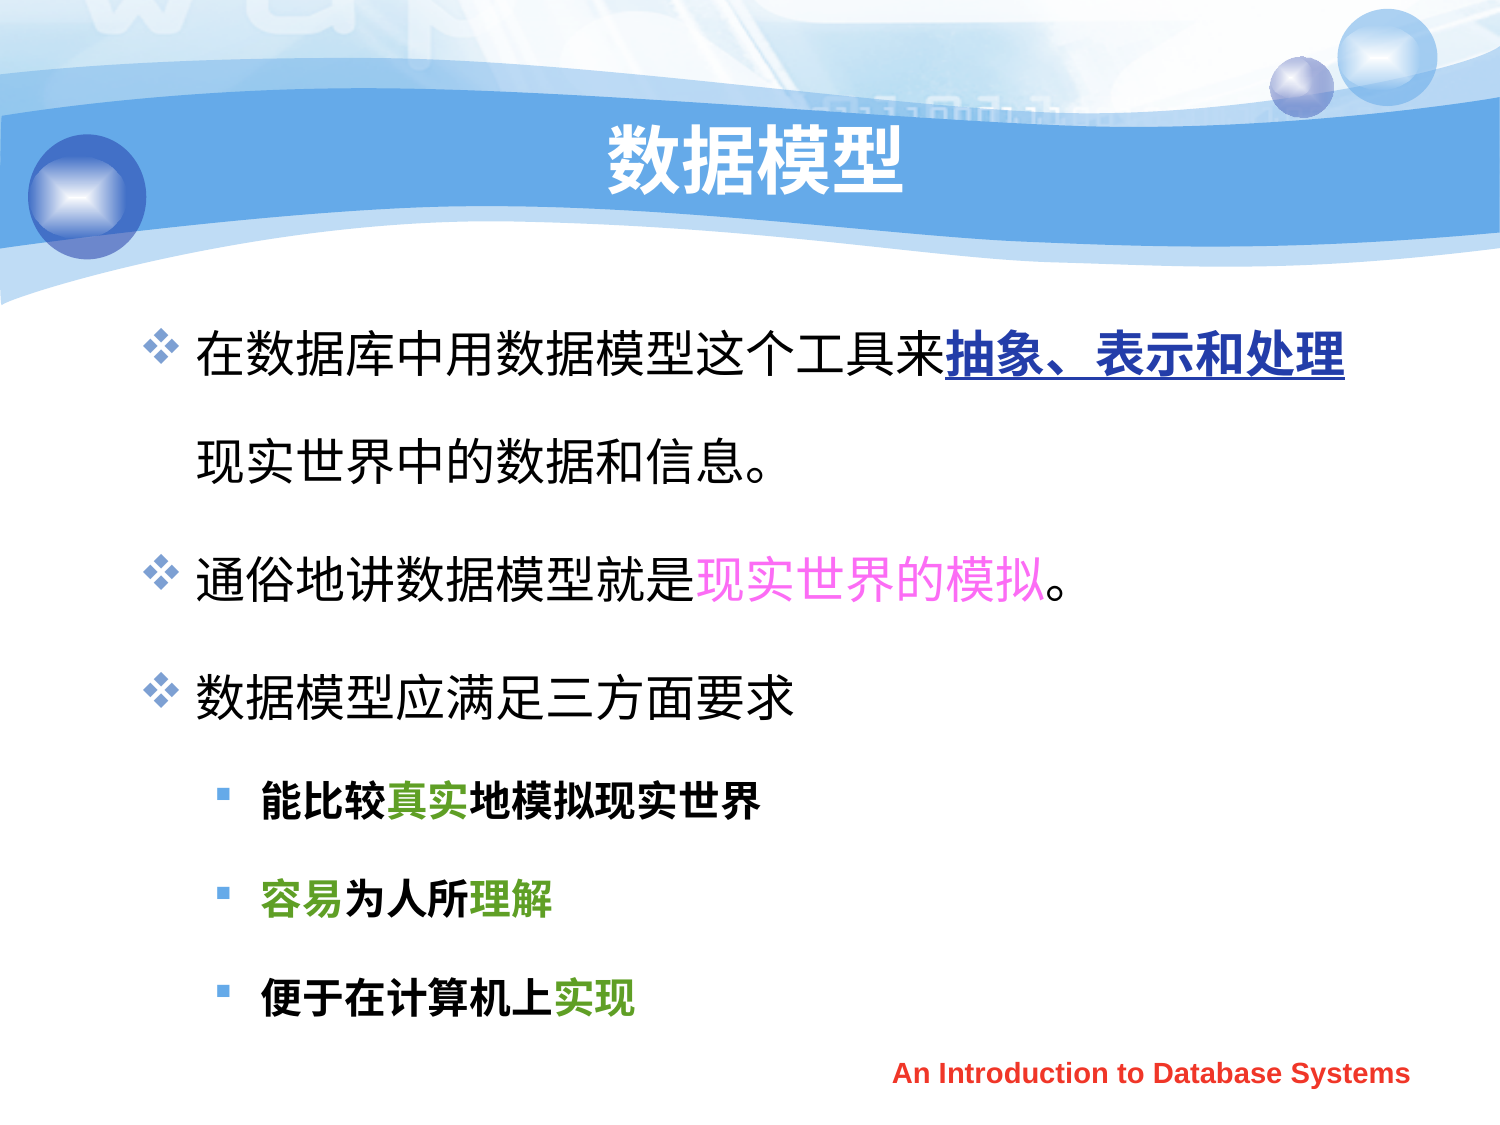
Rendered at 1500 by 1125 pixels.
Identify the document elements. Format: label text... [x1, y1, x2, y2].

list 在数据库中用数据模型这个工具来抽象、表示和处理现实世界中的数据和信息。 通俗地讲数据模型就是现实世界的模拟。 数据模型应满足三方面要求 能比较真实地模拟现实世界 容易为人所理解 便于在计算机上实现 [123, 267, 1400, 1083]
footer An Introduction to Database Systems [856, 1046, 1447, 1100]
title 数据模型 [150, 112, 1363, 205]
picture [0, 0, 1500, 112]
